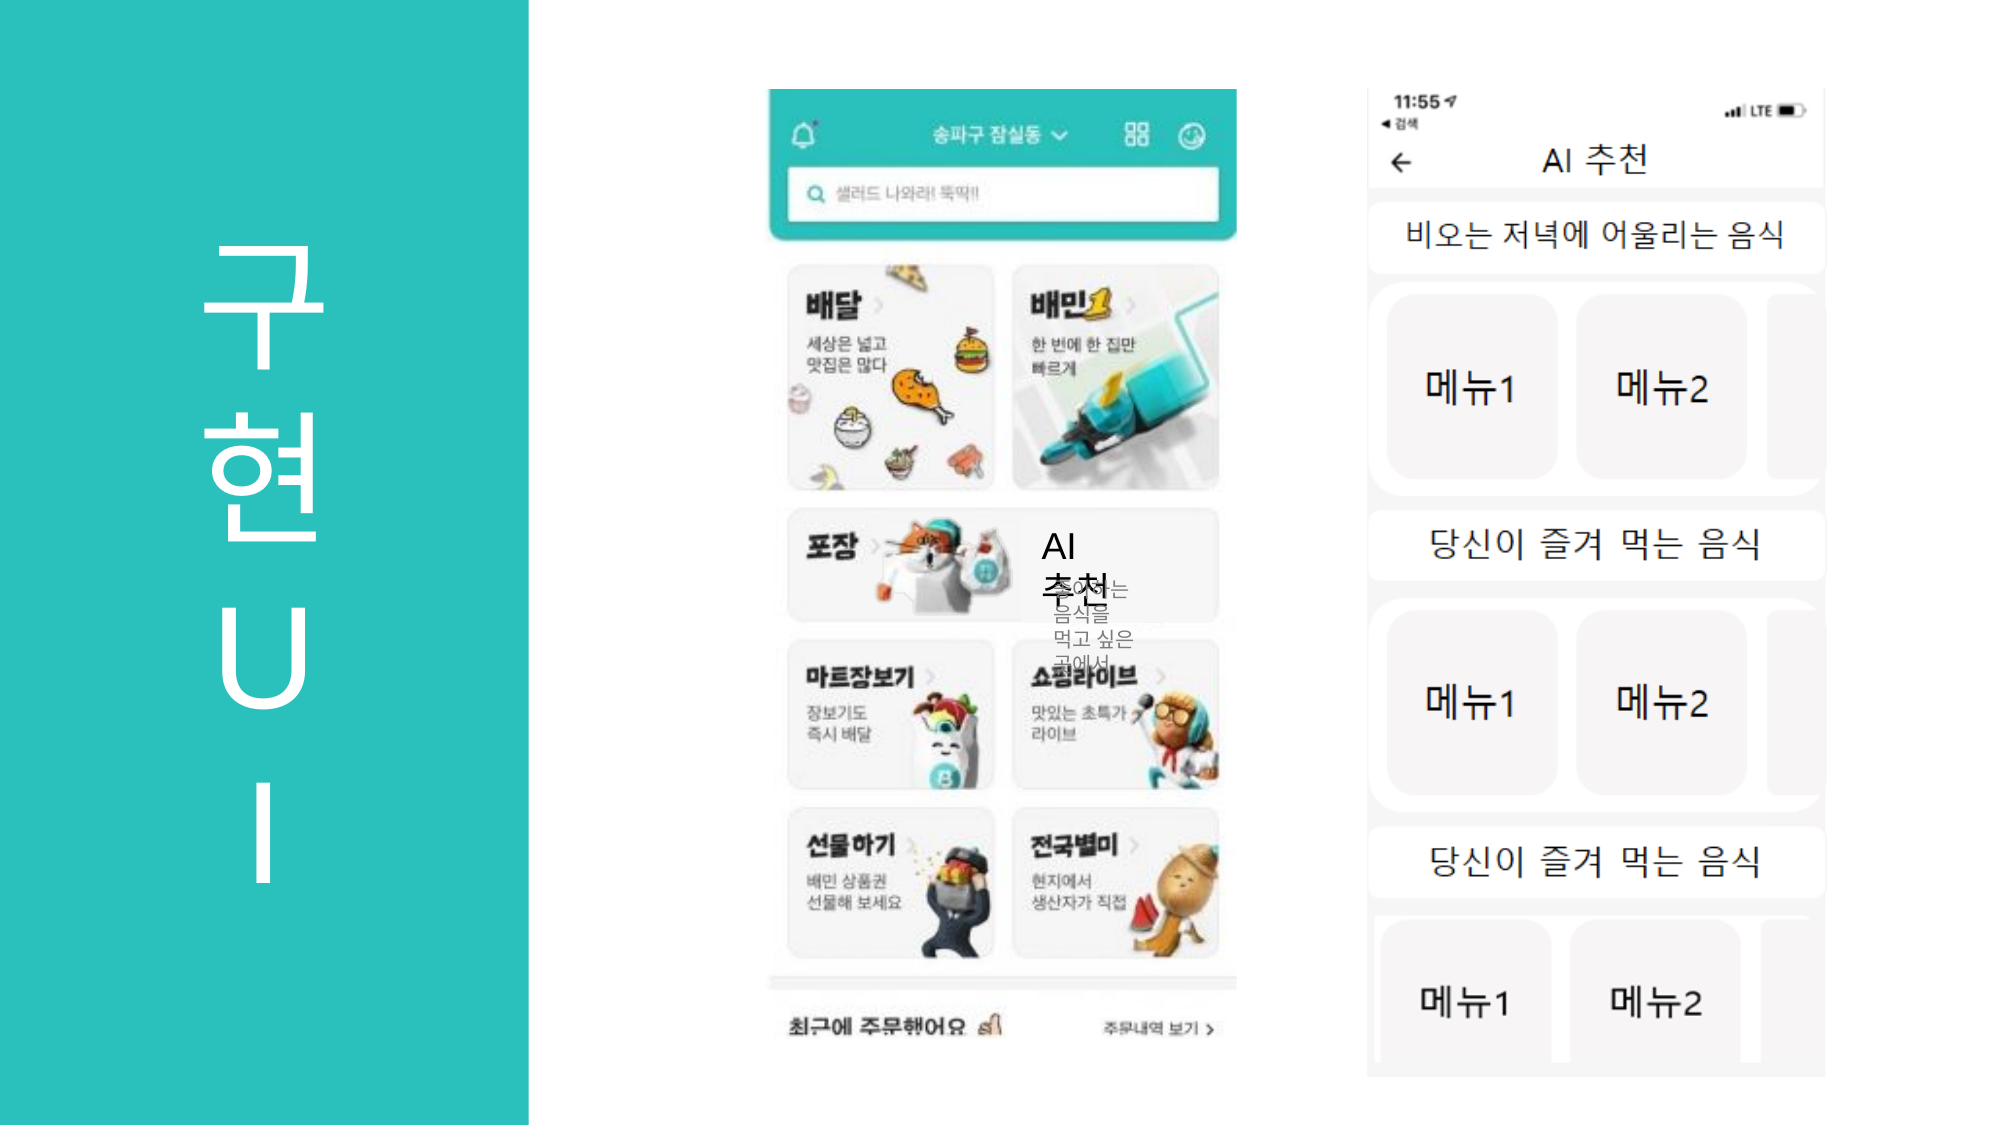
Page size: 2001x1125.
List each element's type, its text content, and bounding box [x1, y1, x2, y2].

text_box 구 현 U I [0, 0, 529, 1125]
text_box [764, 88, 1237, 1040]
picture [1366, 88, 1827, 1077]
